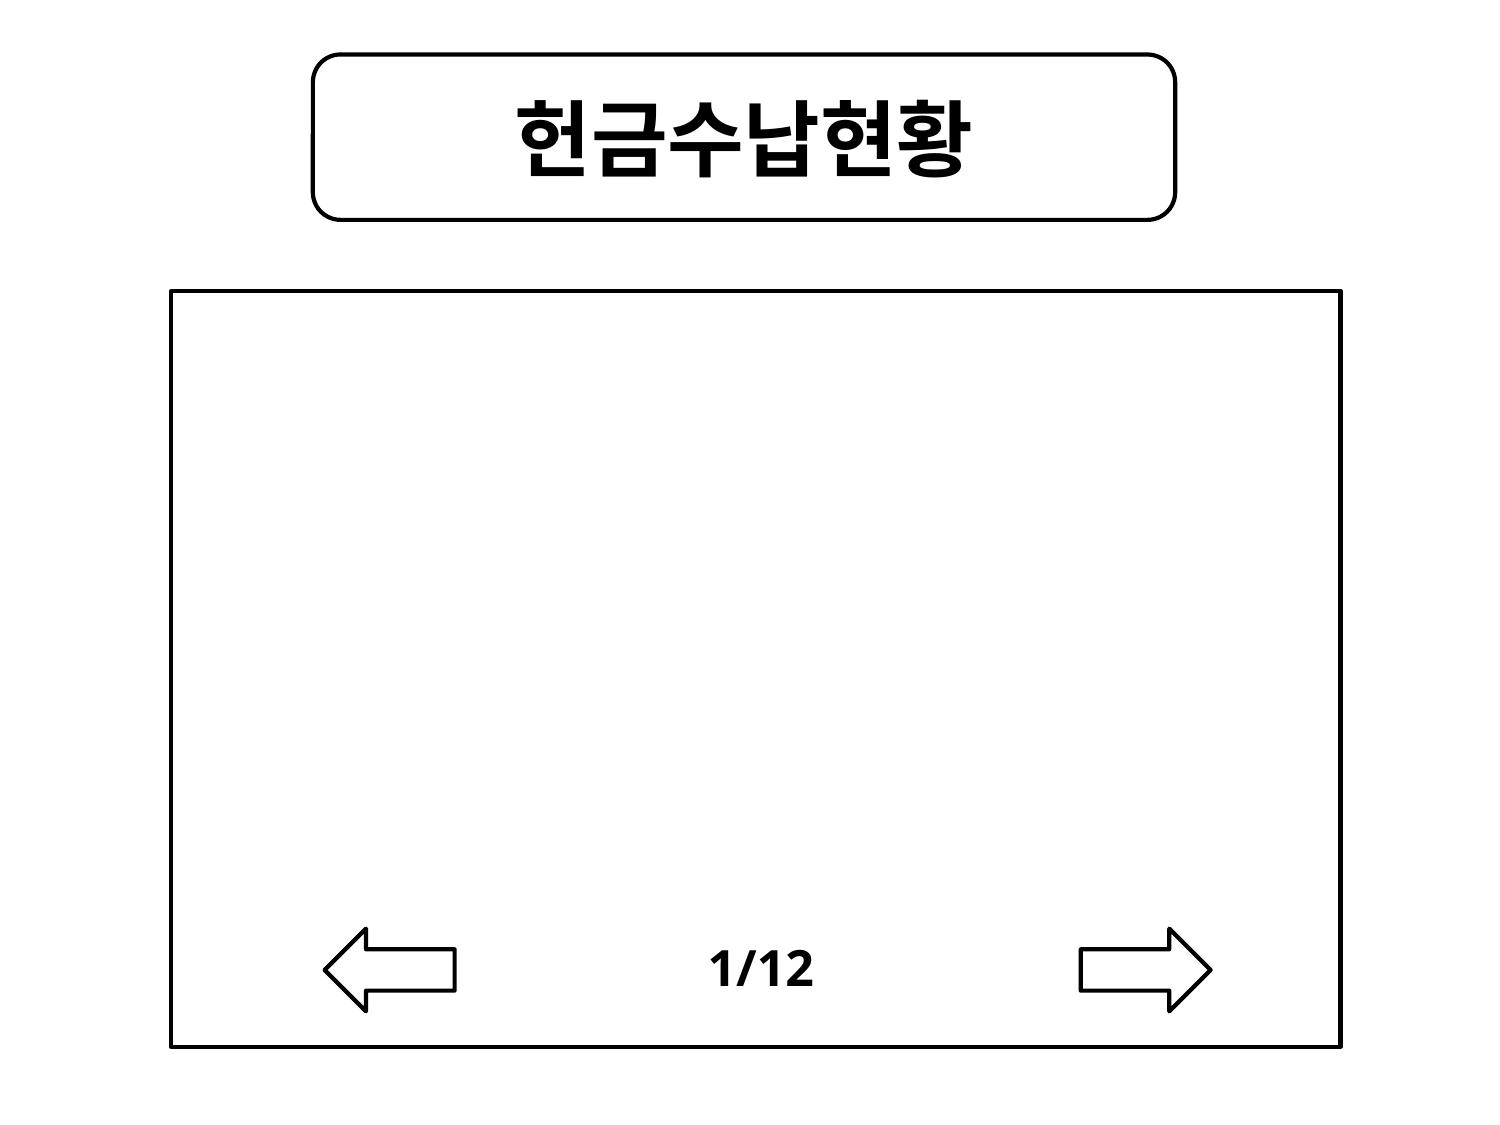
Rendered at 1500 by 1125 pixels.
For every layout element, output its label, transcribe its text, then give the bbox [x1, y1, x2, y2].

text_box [324, 928, 1211, 1012]
text_box [169, 289, 1343, 1049]
text_box 헌금수납현황 [310, 52, 1178, 222]
